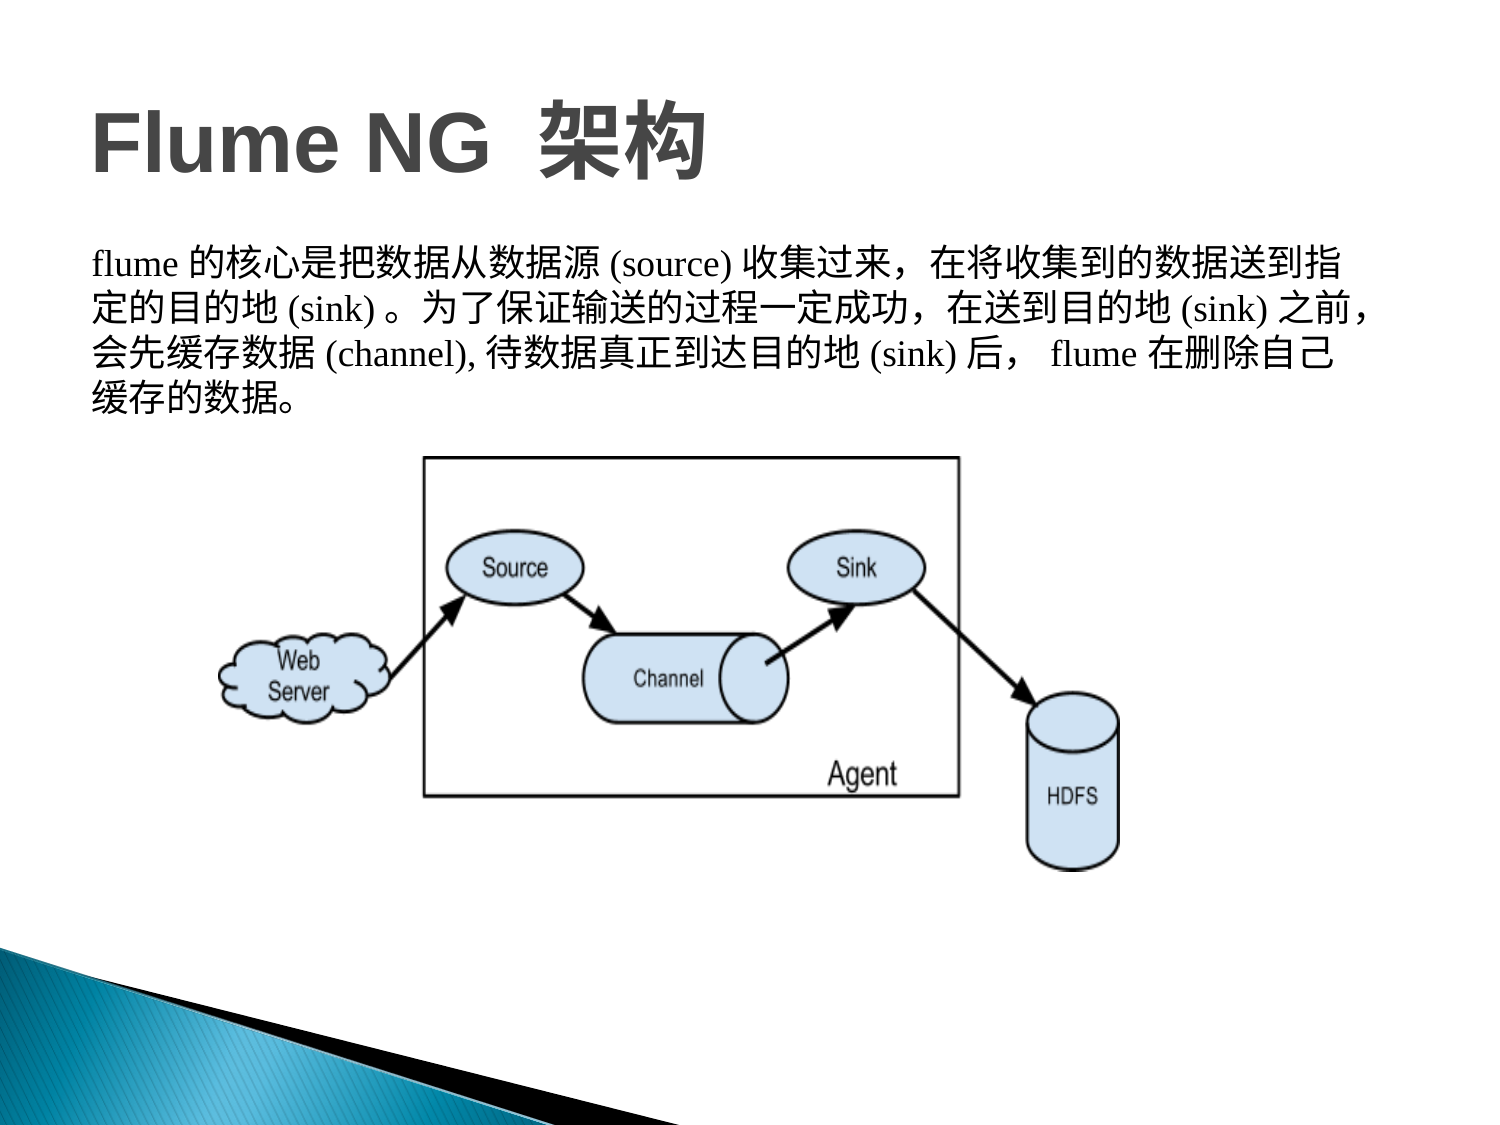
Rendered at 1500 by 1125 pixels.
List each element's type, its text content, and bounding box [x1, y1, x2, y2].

picture [0, 946, 559, 1125]
title Flume NG 架构 [75, 45, 1425, 233]
text_box flume的核心是把数据从数据源(source)收集过来，在将收集到的数据送到指定的目的地(sink)。为了保证输送的过程一定成功，在送到目的地(sink)之前，会先缓存数据(channel),待数据真正到达目的地(sink)后，flume在删除自己缓存的数据。 [76, 231, 1376, 427]
picture [218, 455, 1120, 872]
